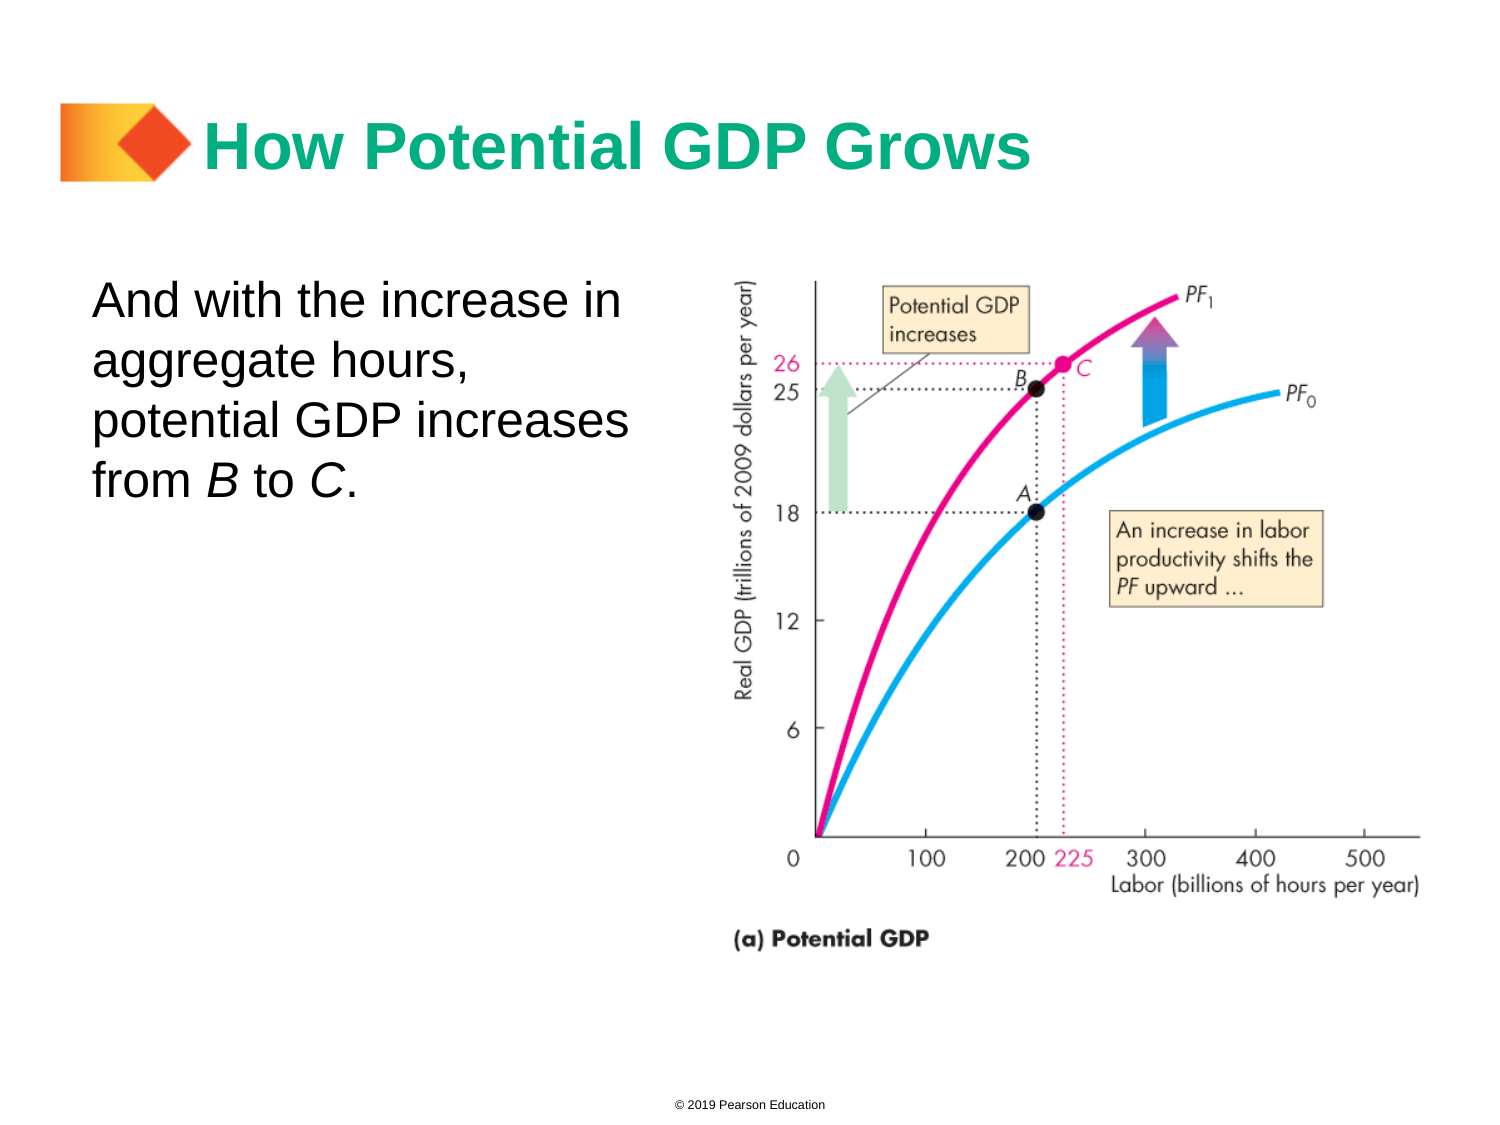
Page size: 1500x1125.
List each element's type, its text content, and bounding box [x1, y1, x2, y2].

title How Potential GDP Grows [188, 50, 1364, 236]
picture [726, 271, 1426, 961]
list And with the increase in aggregate hours, potential GDP increases from B to C. [59, 259, 688, 1003]
picture [59, 102, 188, 184]
